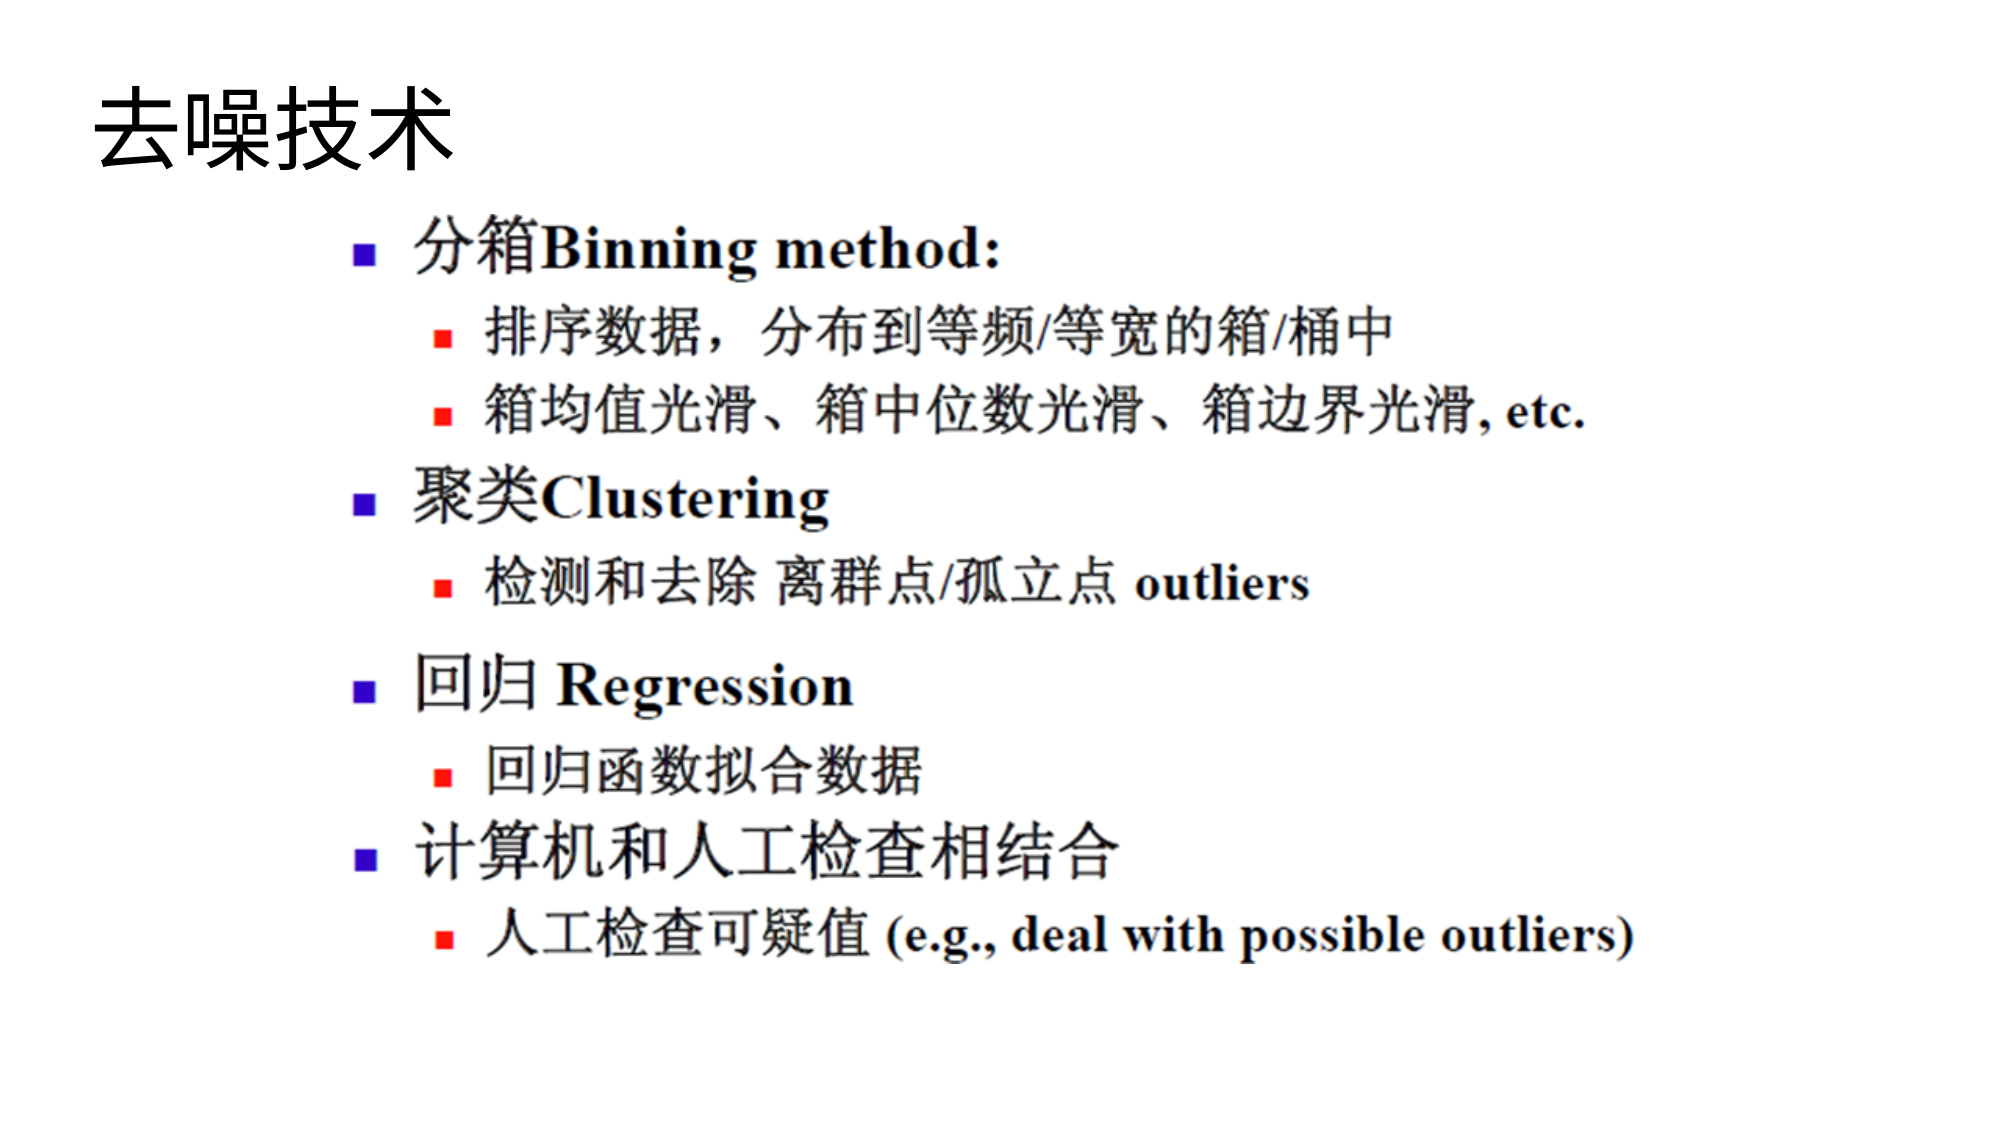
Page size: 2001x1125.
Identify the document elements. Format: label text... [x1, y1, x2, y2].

title 去噪技术 [75, 38, 1801, 191]
picture [349, 213, 1651, 964]
